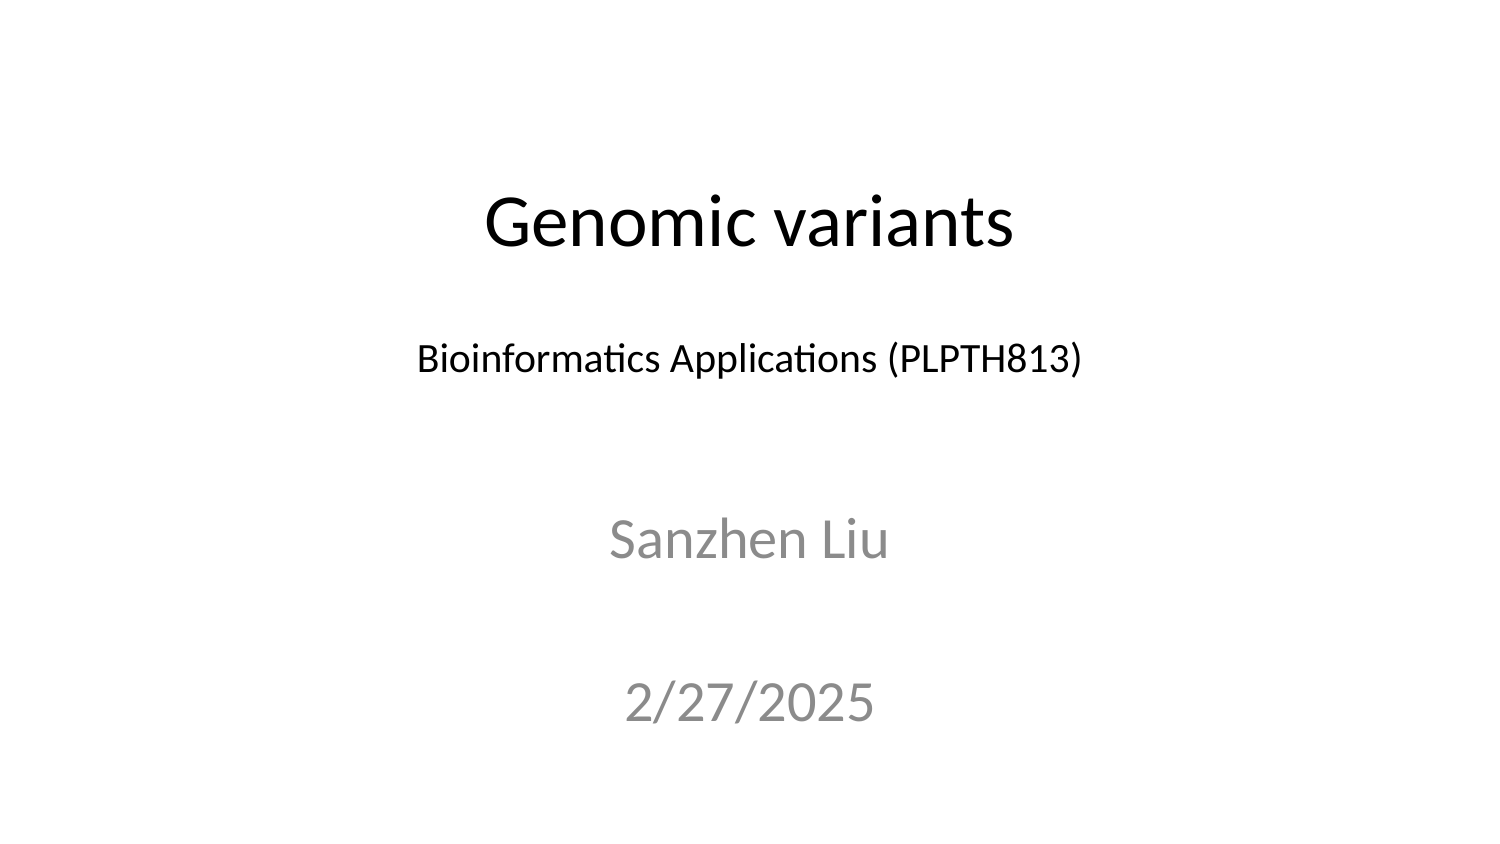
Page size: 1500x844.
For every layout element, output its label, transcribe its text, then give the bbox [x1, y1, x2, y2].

subtitle Sanzhen Liu 2/27/2025 [225, 492, 1275, 780]
title Genomic variants Bioinformatics Applications (PLPTH813) [112, 155, 1388, 397]
